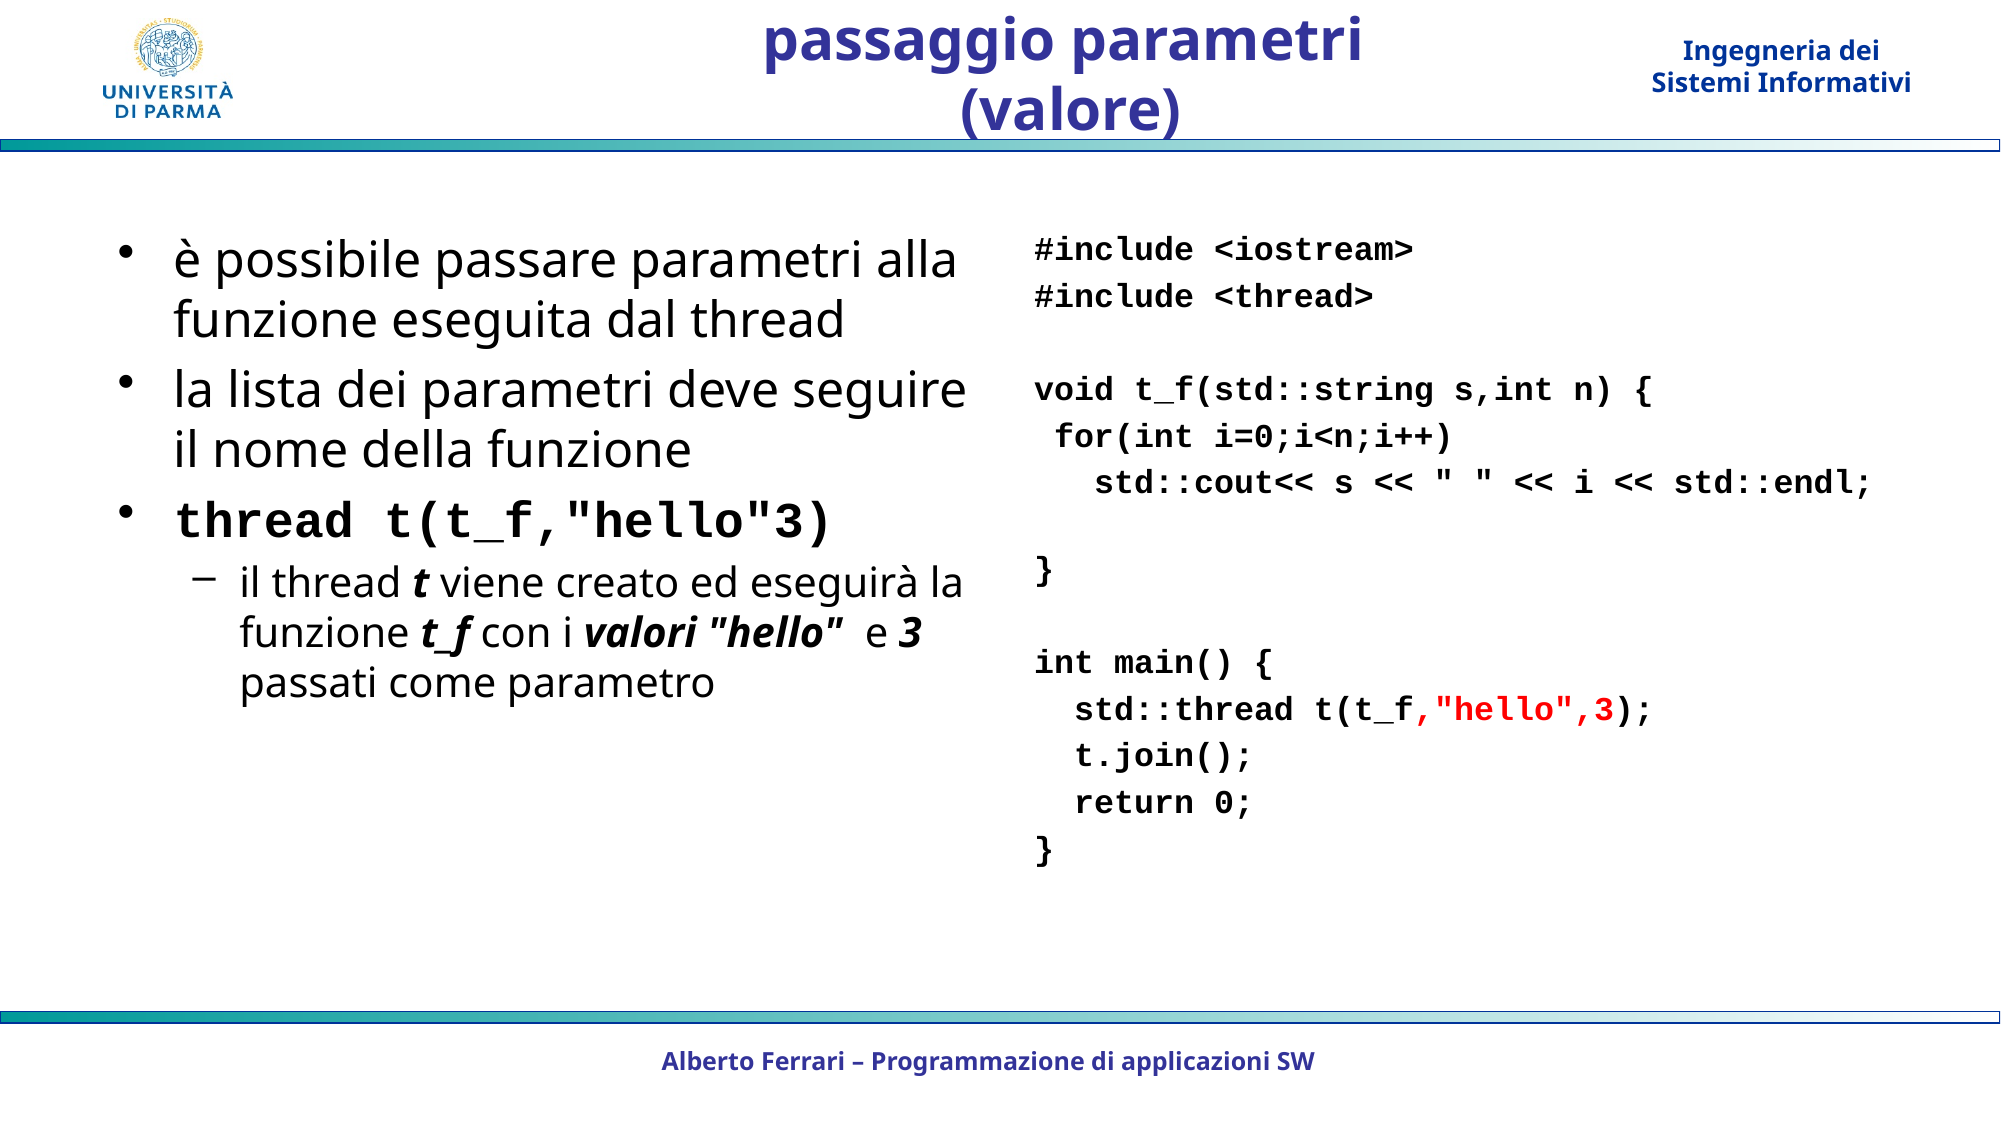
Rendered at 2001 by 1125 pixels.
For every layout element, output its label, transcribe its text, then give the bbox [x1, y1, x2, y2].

list è possibile passare parametri alla funzione eseguita dal thread la lista dei parametri deve seguire il nome della funzione thread t(t_f,"hello"3) il thread t viene creato ed eseguirà la funzione t_f con i valori "hello" e 3 passati come parametro [102, 220, 986, 963]
title passaggio parametri (valore) [559, 19, 1583, 126]
list #include <iostream> #include <thread> void t_f(std::string s,int n) { for(int i=0;i<n;i++) std::cout<< s << " " << i << std::endl; } int main() { std::thread t(t_f,"hello",3); t.join(); return 0; } [1019, 220, 1903, 963]
picture [103, 18, 233, 118]
footer Alberto Ferrari – Programmazione di applicazioni SW [366, 1037, 1611, 1092]
